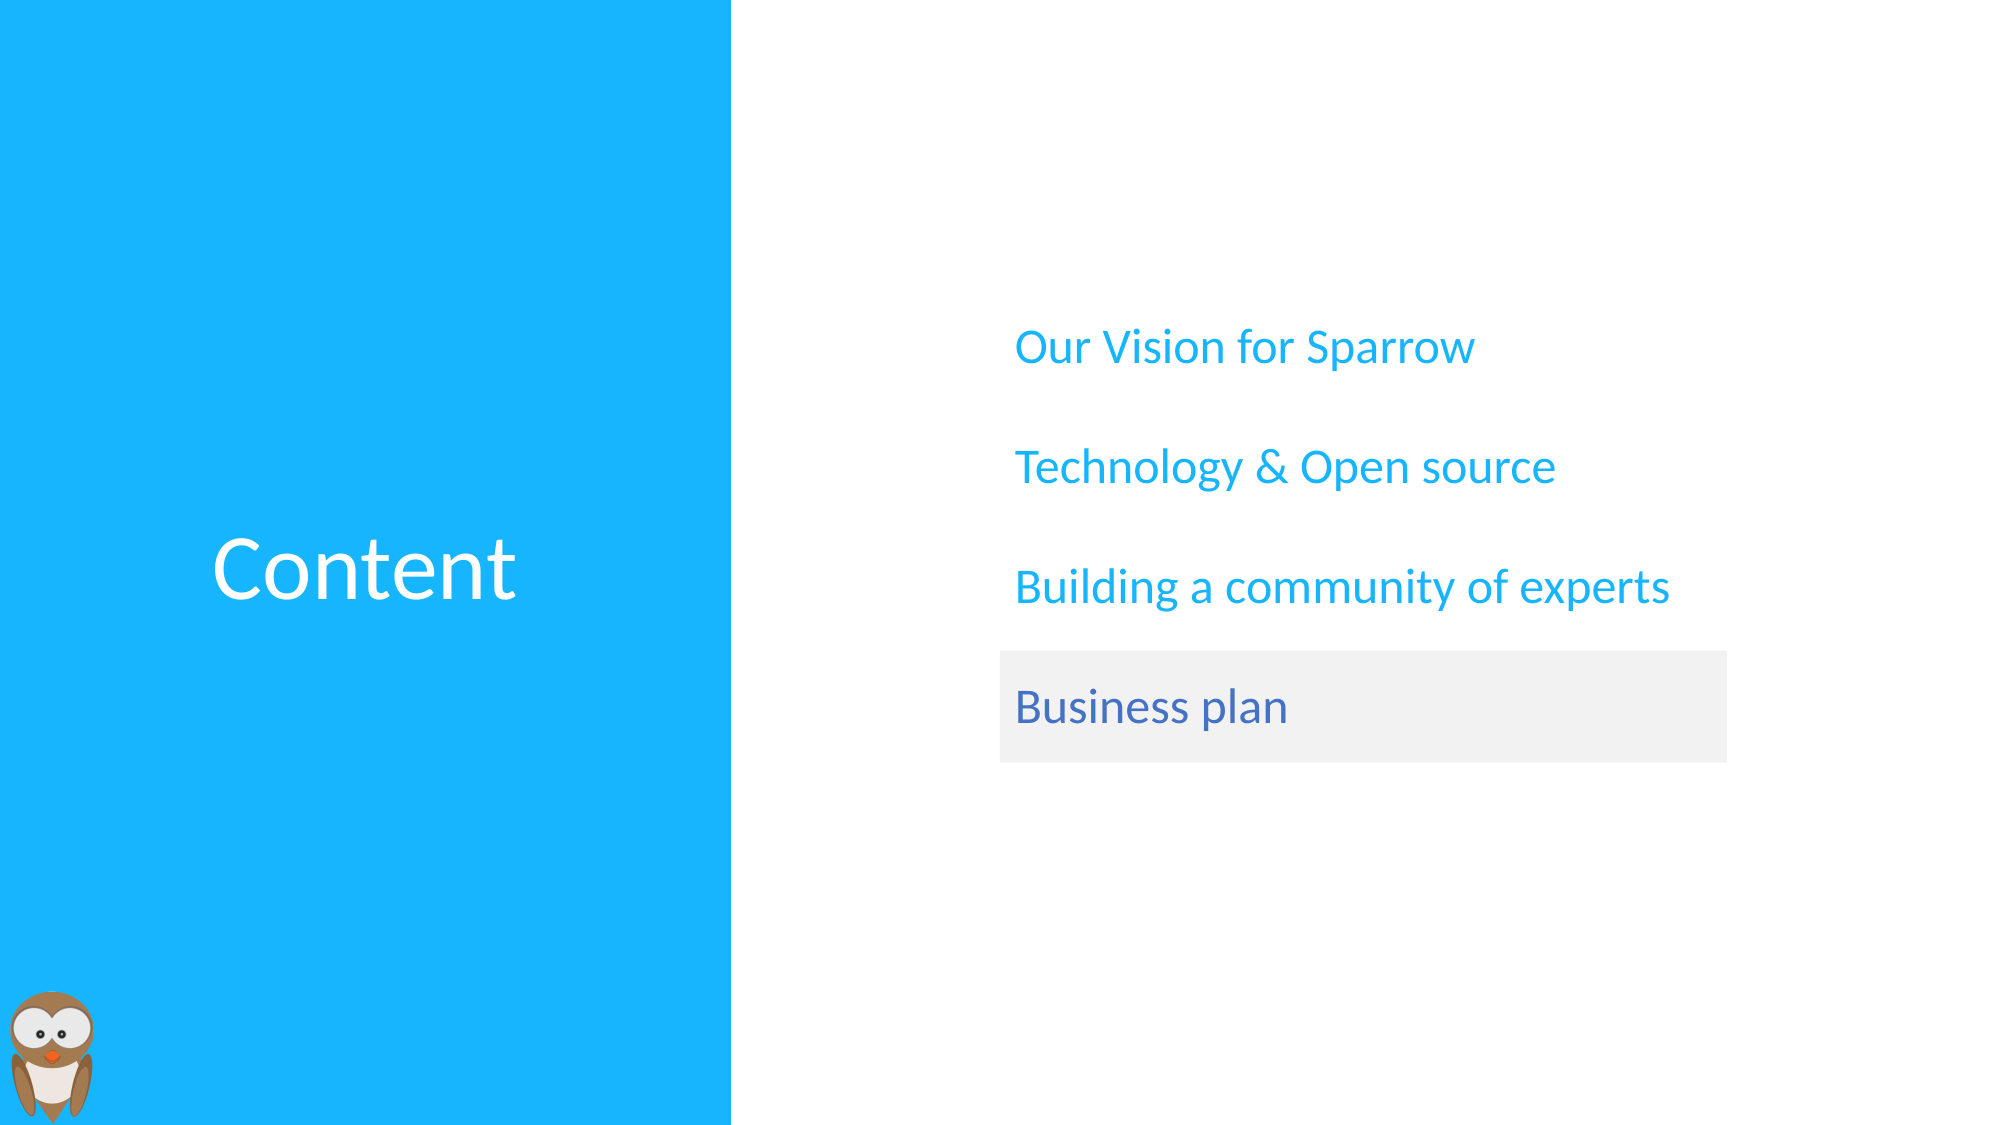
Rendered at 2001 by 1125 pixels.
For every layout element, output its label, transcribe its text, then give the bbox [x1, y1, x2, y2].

picture [0, 987, 104, 1125]
text_box [0, 0, 732, 1125]
text_box Our Vision for Sparrow Technology & Open source Building a community of experts Business plan [999, 305, 1824, 861]
text_box Content [198, 498, 533, 626]
